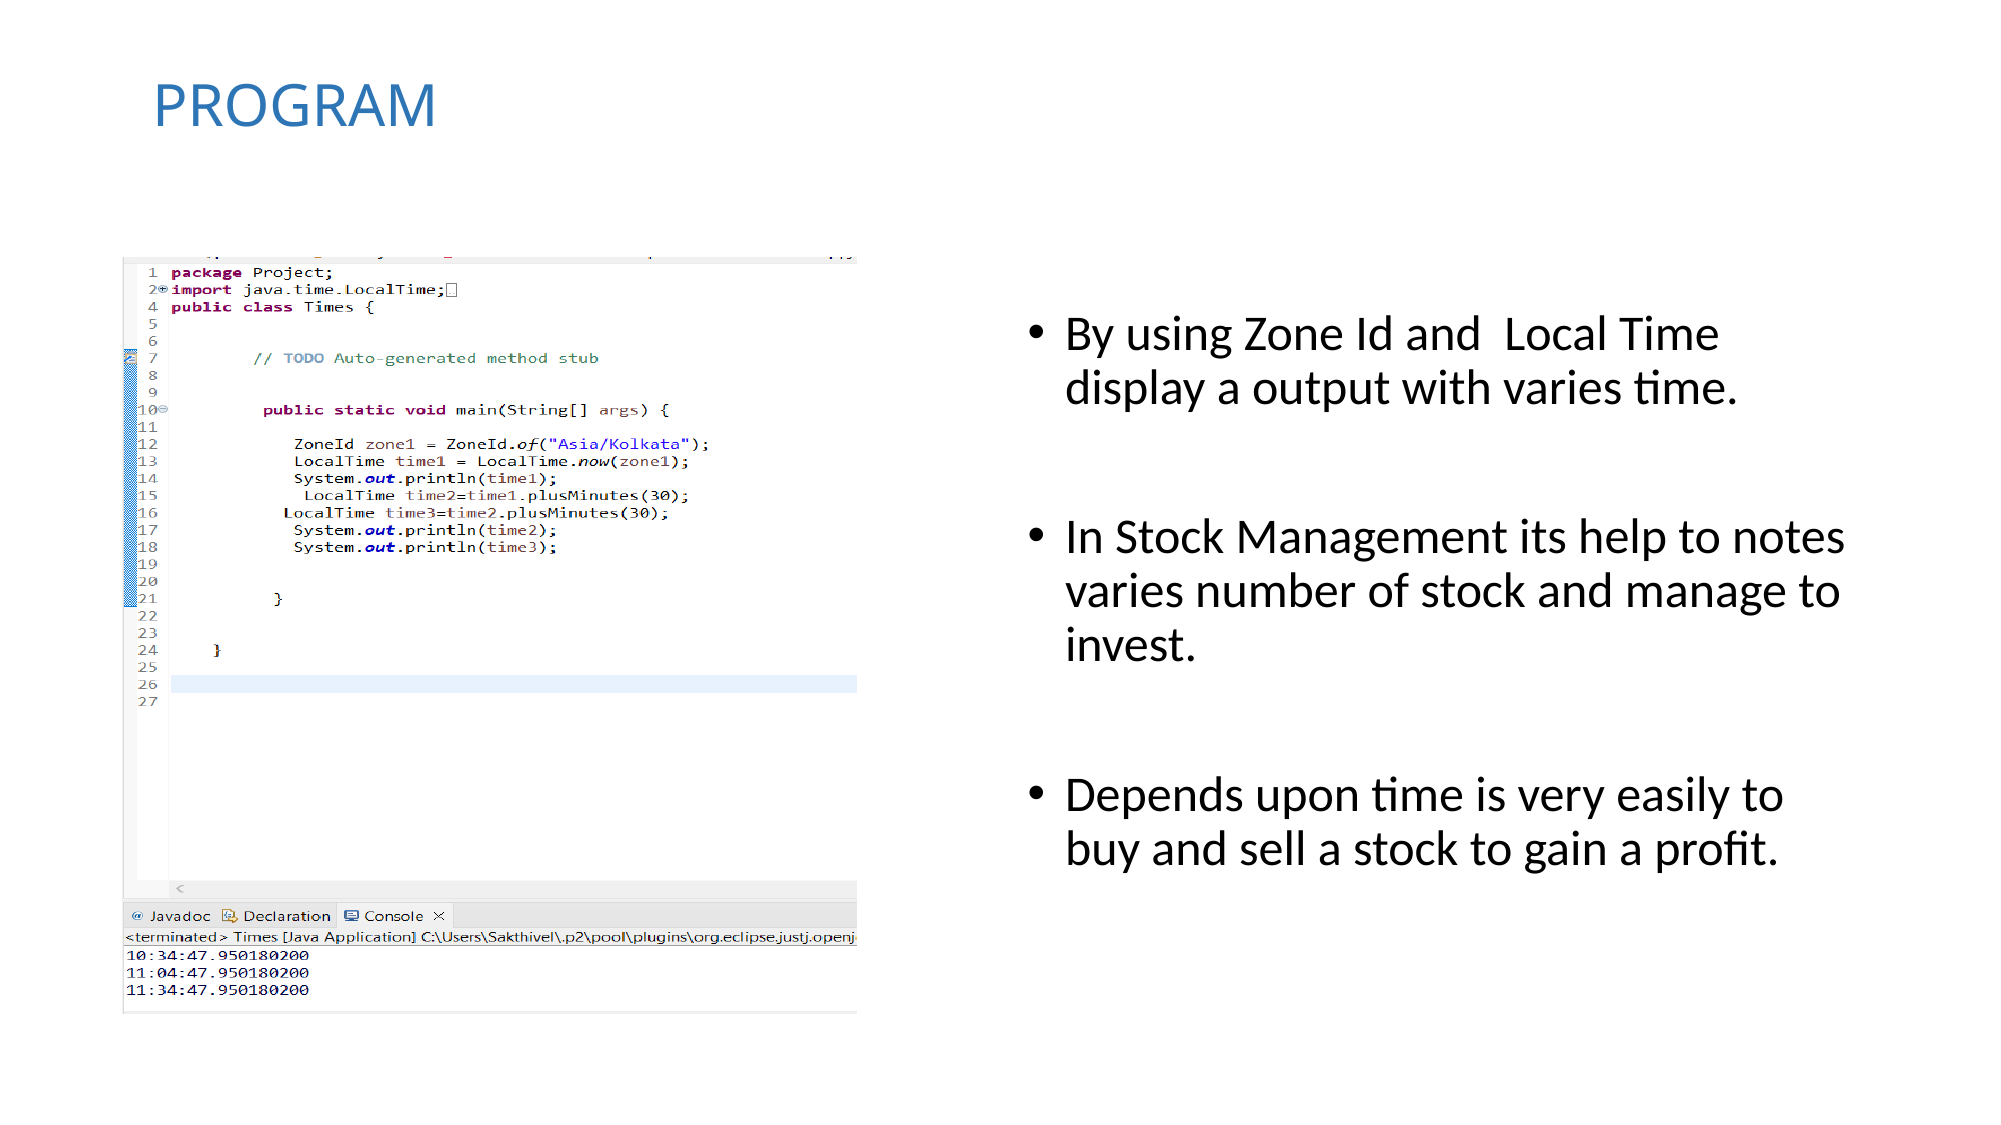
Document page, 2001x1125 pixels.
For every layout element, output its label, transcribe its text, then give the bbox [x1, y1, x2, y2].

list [122, 257, 857, 1014]
title PROGRAM [137, 59, 475, 156]
list By using Zone Id and Local Time display a output with varies time. In Stock Management its help to notes varies number of stock and manage to invest. Depends upon time is very easily to buy and sell a stock to gain a profit. [1012, 299, 1863, 1014]
